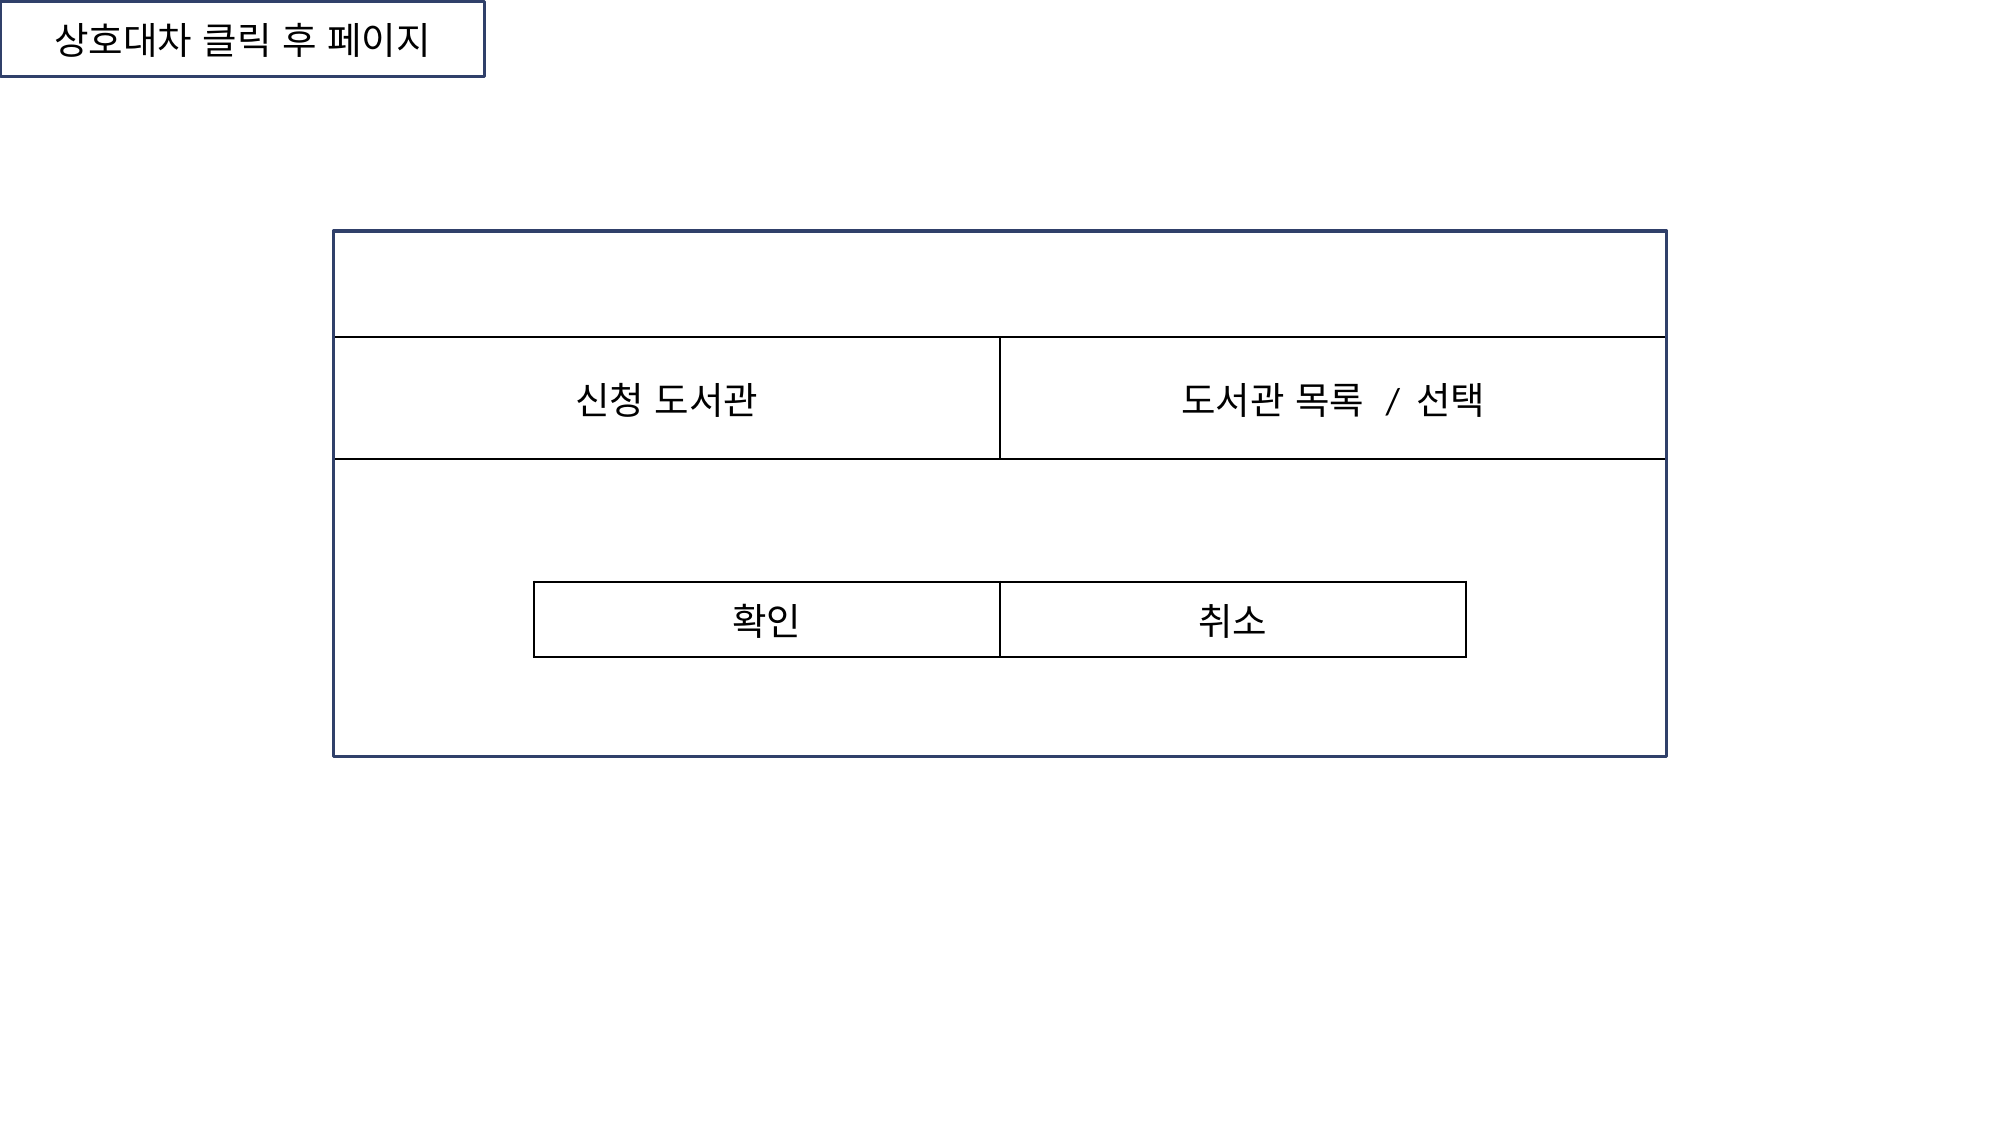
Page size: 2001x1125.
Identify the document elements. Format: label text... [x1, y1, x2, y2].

table_header 취소 [1001, 583, 1465, 656]
text_box [332, 229, 1668, 758]
text_box 상호대차 클릭 후 페이지 [0, 0, 486, 78]
table_header 확인 [535, 583, 999, 656]
